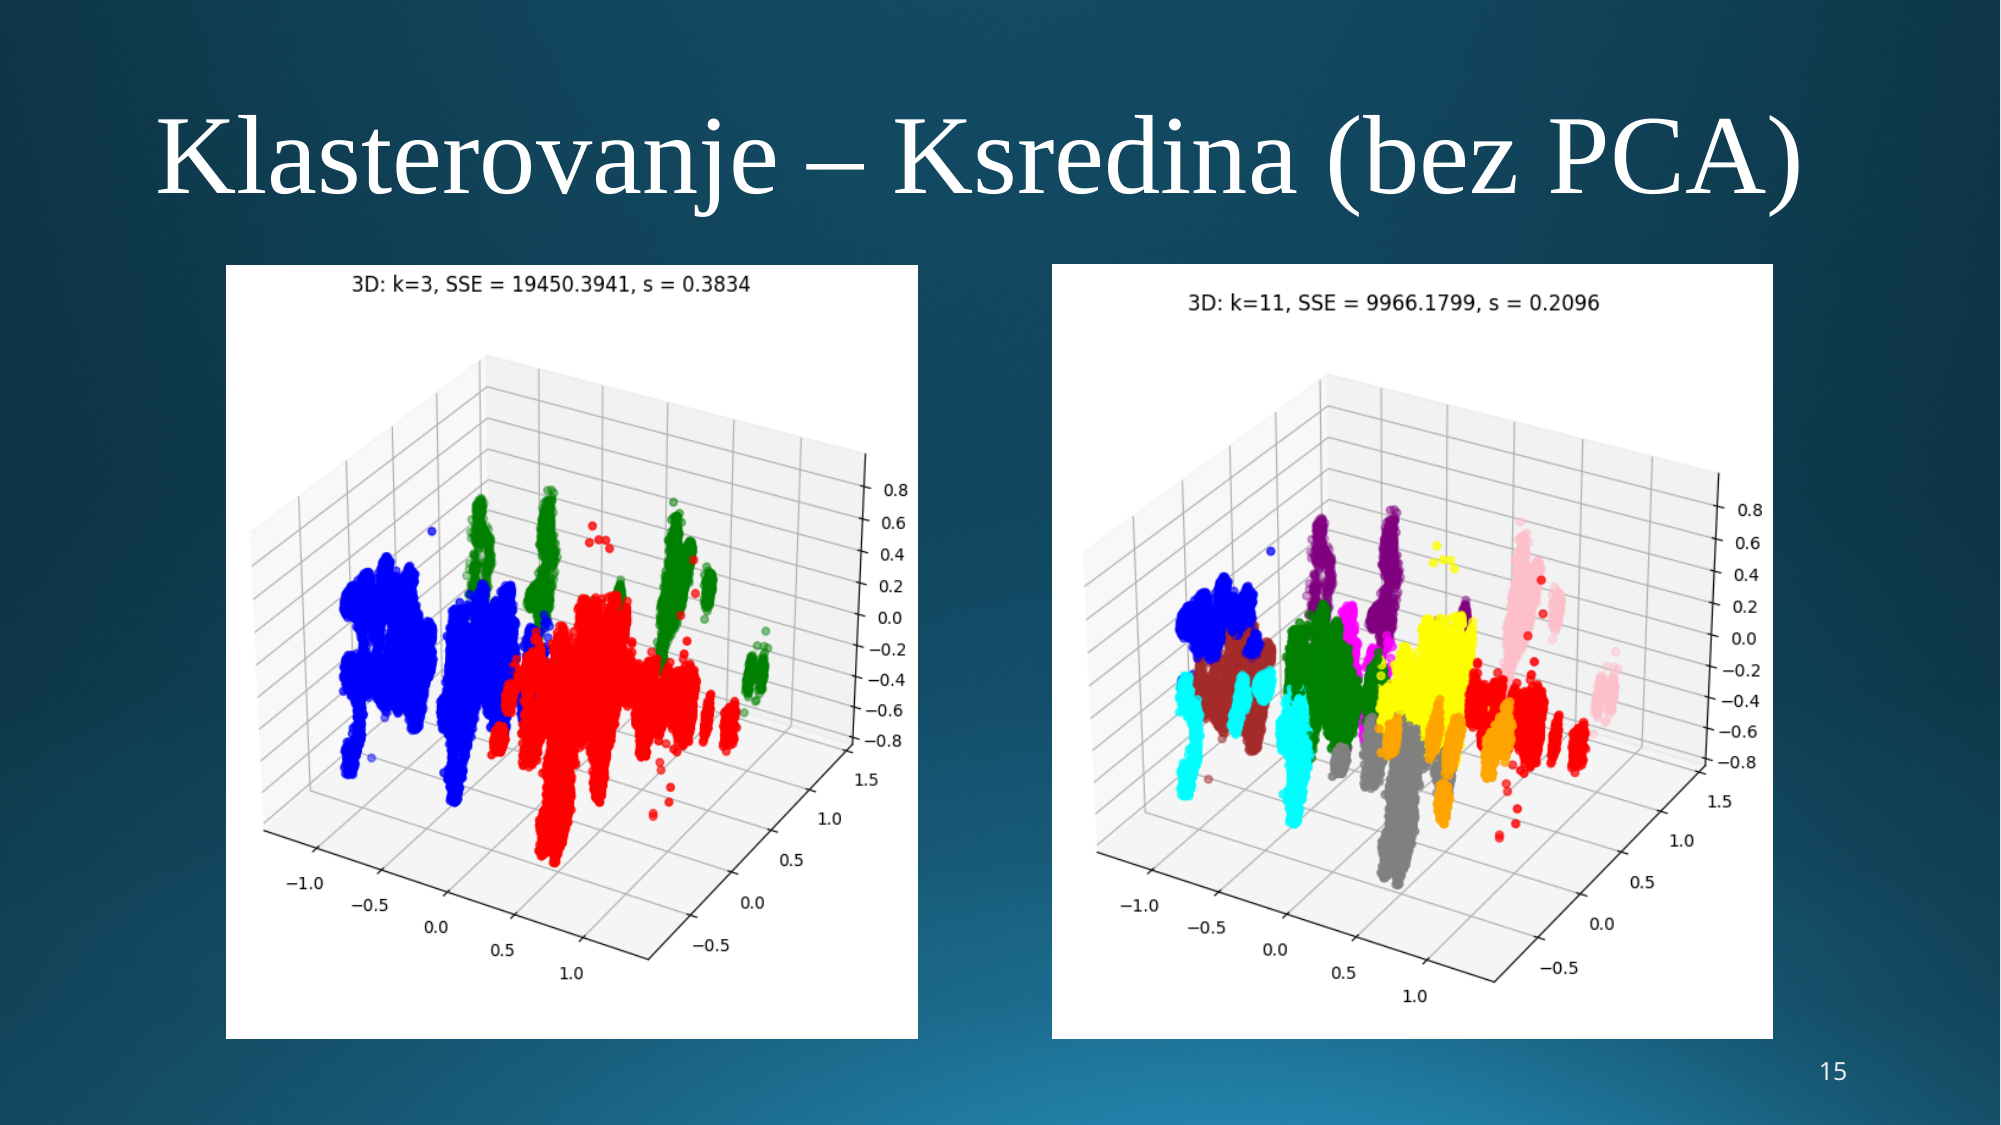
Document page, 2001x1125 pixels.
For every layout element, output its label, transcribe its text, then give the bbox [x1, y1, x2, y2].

title Klasterovanje – Ksredina (bez PCA) [140, 47, 1866, 266]
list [225, 265, 918, 1040]
picture [0, 0, 2001, 1125]
slide_number 15 [1412, 1042, 1863, 1103]
